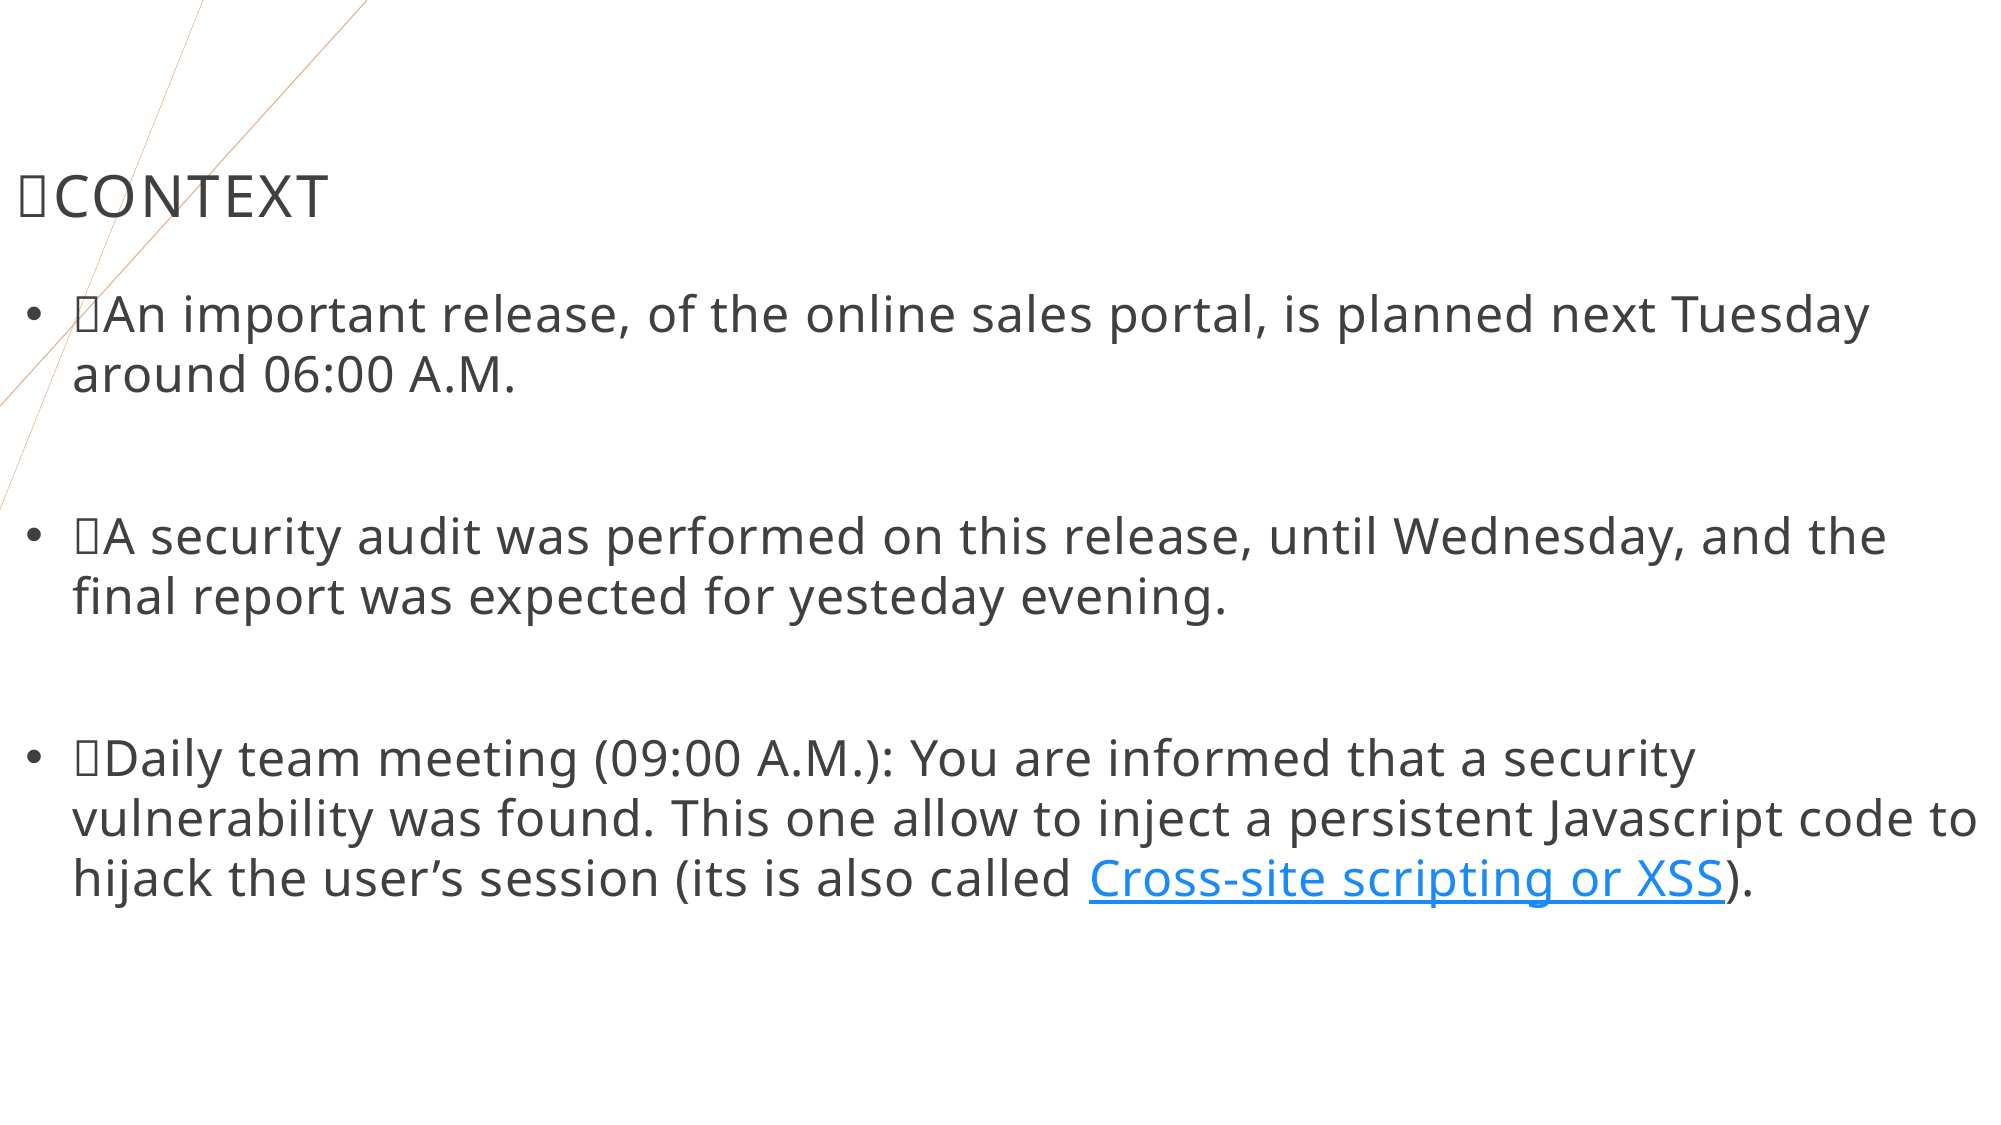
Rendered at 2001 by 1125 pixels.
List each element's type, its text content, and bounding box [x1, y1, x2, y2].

title 📅Context [0, 152, 2000, 245]
list 📅An important release, of the online sales portal, is planned next Tuesday around 06:00 A.M. 👀A security audit was performed on this release, until Wednesday, and the final report was expected for yesteday evening. 📢Daily team meeting (09:00 A.M.): You are informed that a security vulnerability was found. This one allow to inject a persistent Javascript code to hijack the user’s session (its is also called Cross-site scripting or XSS). [10, 275, 2000, 1103]
